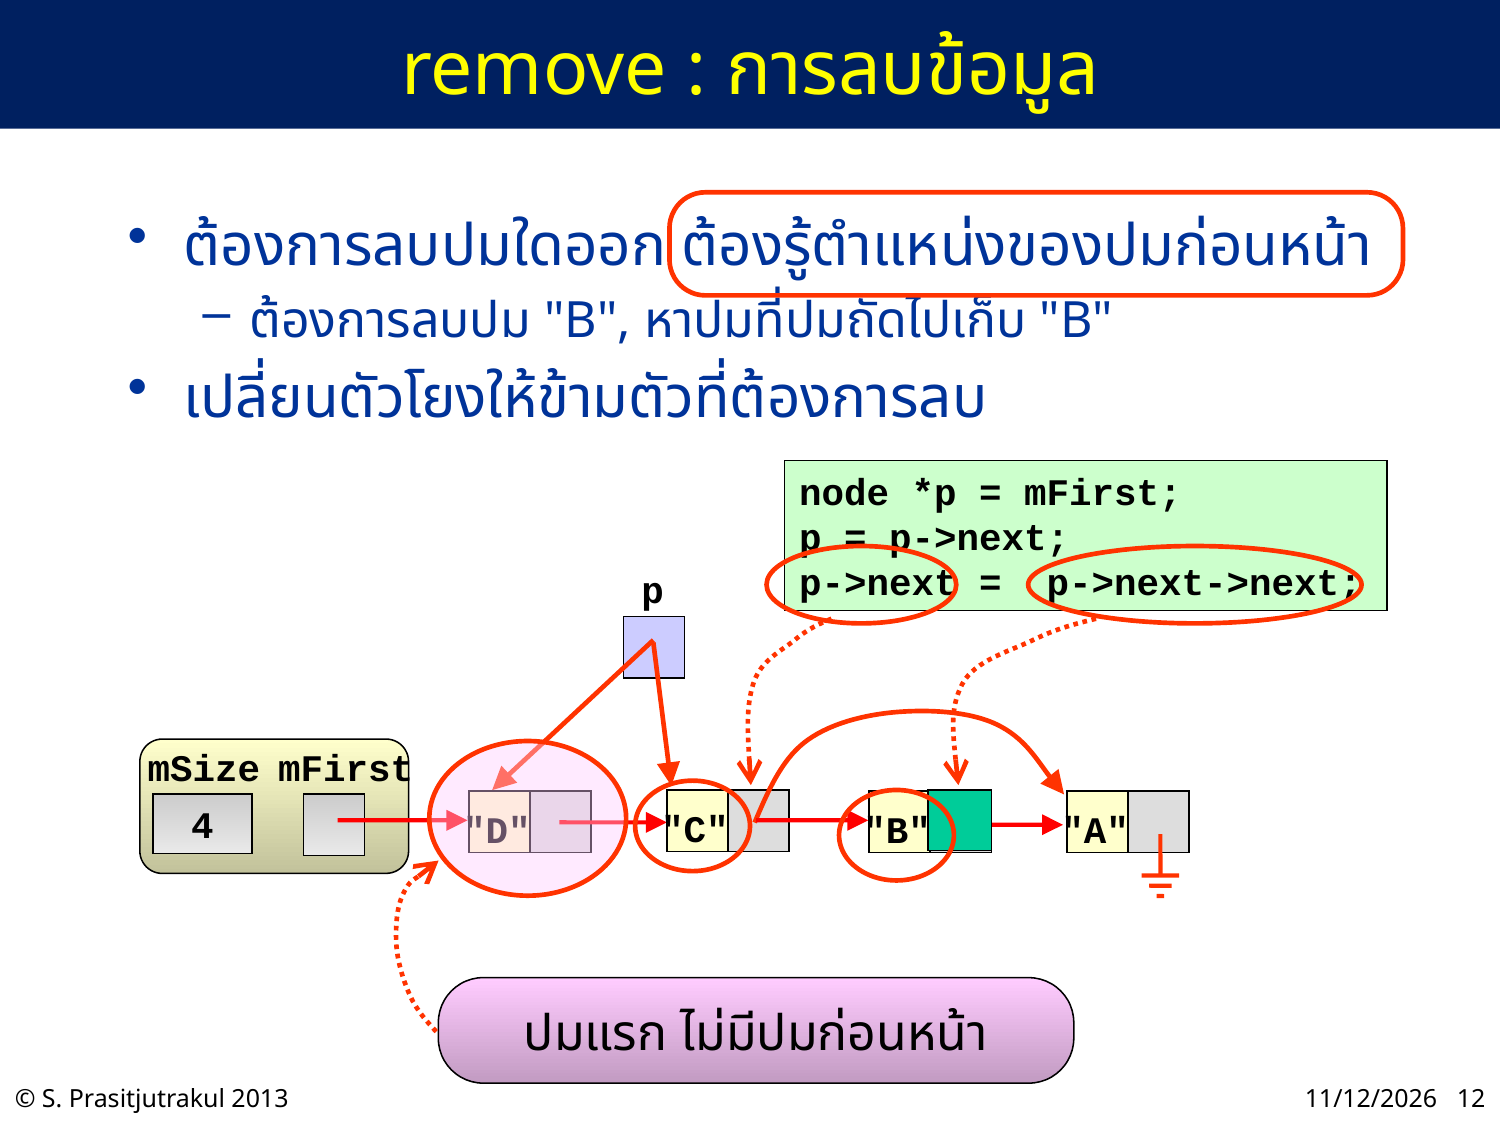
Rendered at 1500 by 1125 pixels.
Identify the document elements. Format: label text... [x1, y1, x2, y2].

text_box [669, 192, 1404, 296]
title remove : การลบข้อมูล [112, 1, 1388, 128]
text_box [1078, 793, 1190, 897]
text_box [127, 736, 740, 897]
text_box node *p = mFirst; p = p->next; p->next = p->next->next; [784, 460, 1387, 611]
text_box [592, 558, 713, 679]
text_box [395, 740, 1075, 1084]
list ต้องการลบปมใดออก ต้องรู้ตำแหน่งของปมก่อนหน้า ต้องการลบปม "B", หาปมที่ปมถัดไปเก็บ "B" เปลี่ยนตัวโยงให้ข้ามตัวที่ต้องการลบ [112, 199, 1445, 466]
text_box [957, 545, 1362, 786]
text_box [745, 545, 957, 739]
